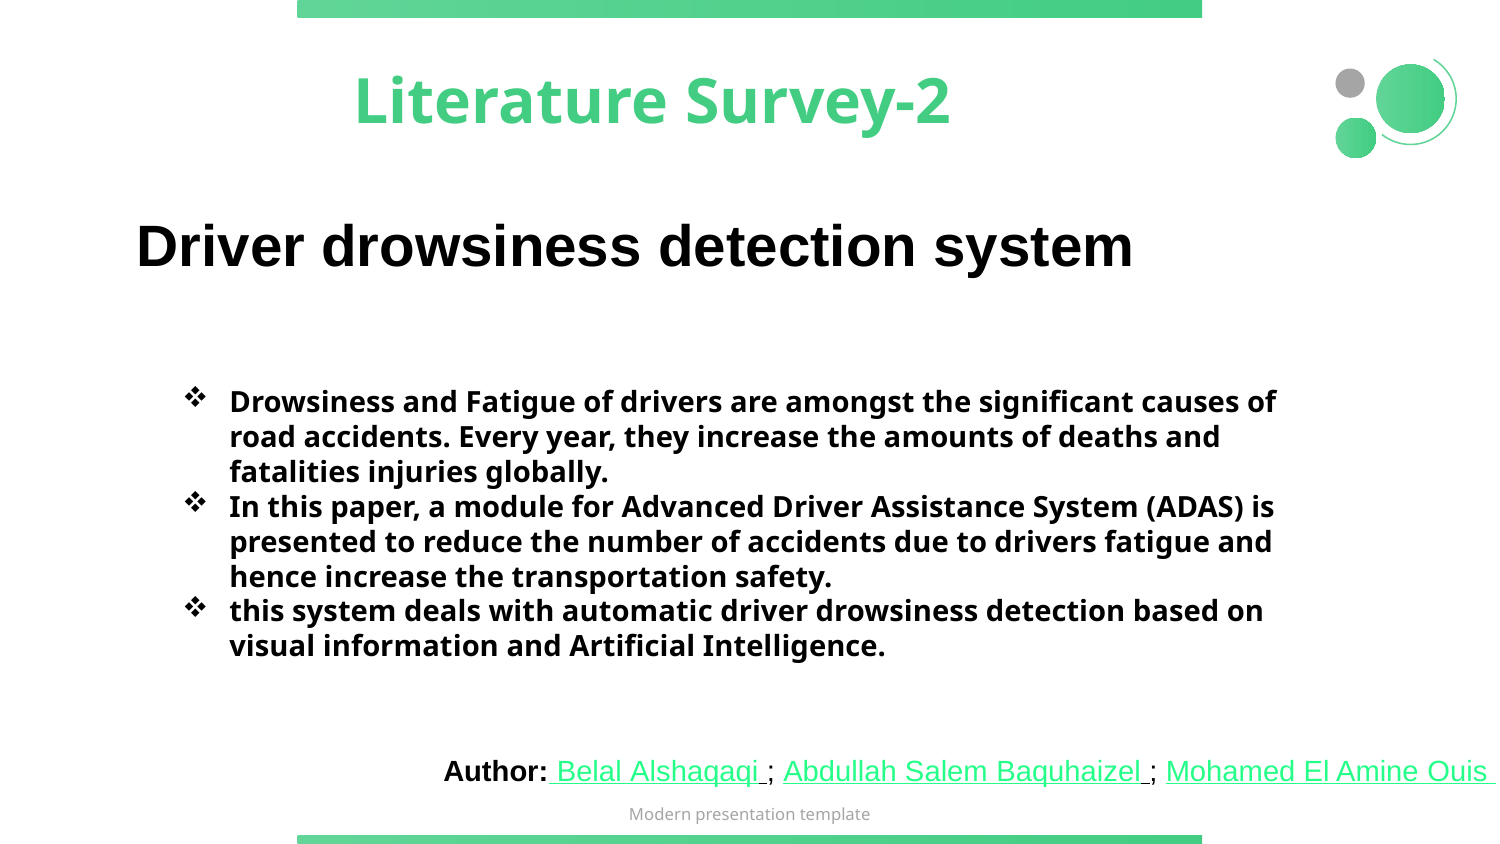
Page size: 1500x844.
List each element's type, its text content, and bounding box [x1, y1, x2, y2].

text_box Driver drowsiness detection system [121, 192, 1425, 364]
text_box Drowsiness and Fatigue of drivers are amongst the significant causes of road accidents. Every year, they increase the amounts of deaths and fatalities injuries globally. In this paper, a module for Advanced Driver Assistance System (ADAS) is presented to reduce the number of accidents due to drivers fatigue and hence increase the transportation safety. this system deals with automatic driver drowsiness detection based on visual information and Artificial Intelligence. [167, 375, 1311, 671]
text_box Literature Survey-2 [342, 36, 1500, 139]
text_box Author: Belal Alshaqaqi ; Abdullah Salem Baquhaizel ; Mohamed El Amine Ouis [208, 736, 1500, 844]
